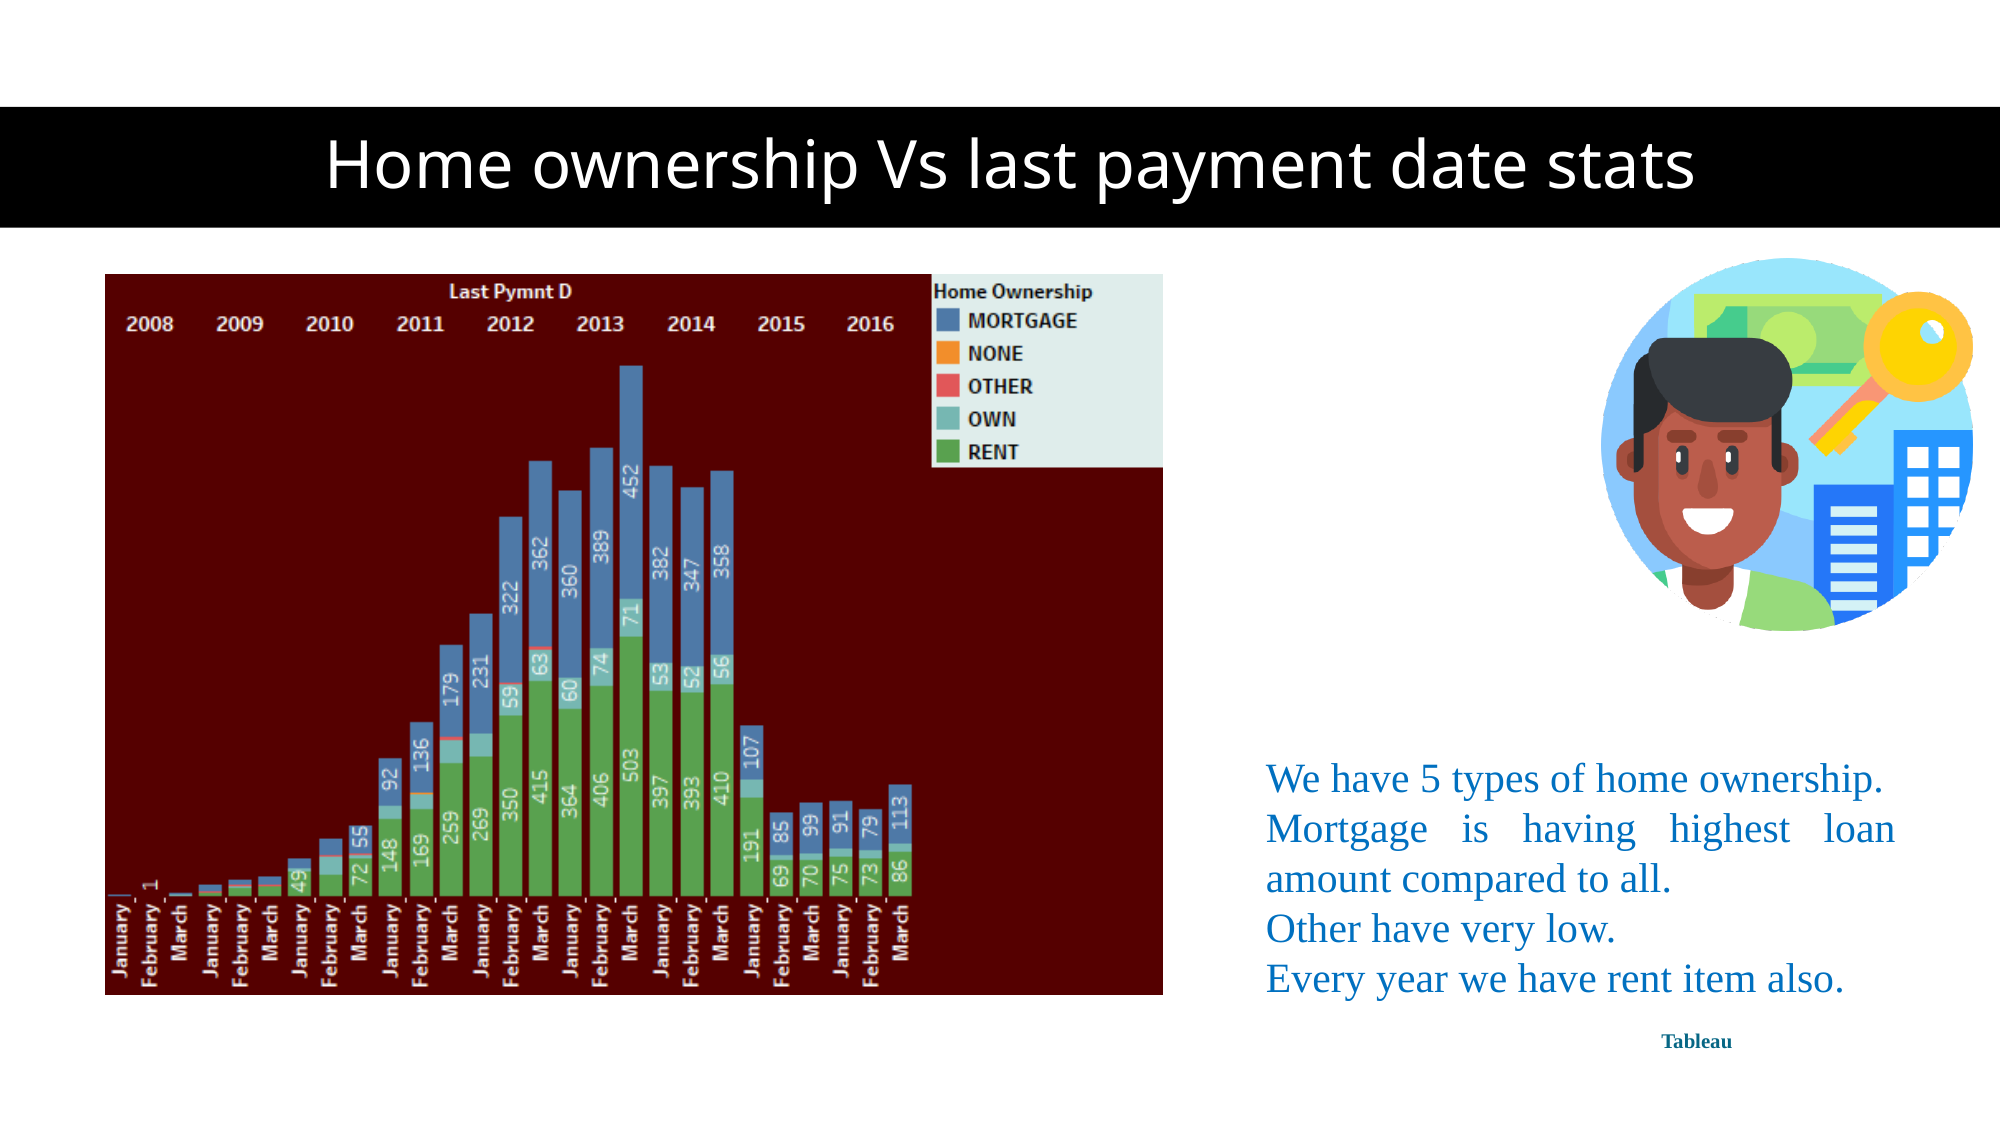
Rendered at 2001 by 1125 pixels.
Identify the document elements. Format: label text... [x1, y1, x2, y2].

title Home ownership Vs last payment date stats [91, 105, 1931, 228]
picture [1601, 258, 1974, 631]
picture [105, 274, 1163, 996]
text_box [0, 105, 2000, 229]
text_box Tableau [1594, 1020, 1799, 1061]
text_box We have 5 types of home ownership. Mortgage is having highest loan amount compared to all. Other have very low. Every year we have rent item also. [1184, 743, 1911, 1009]
